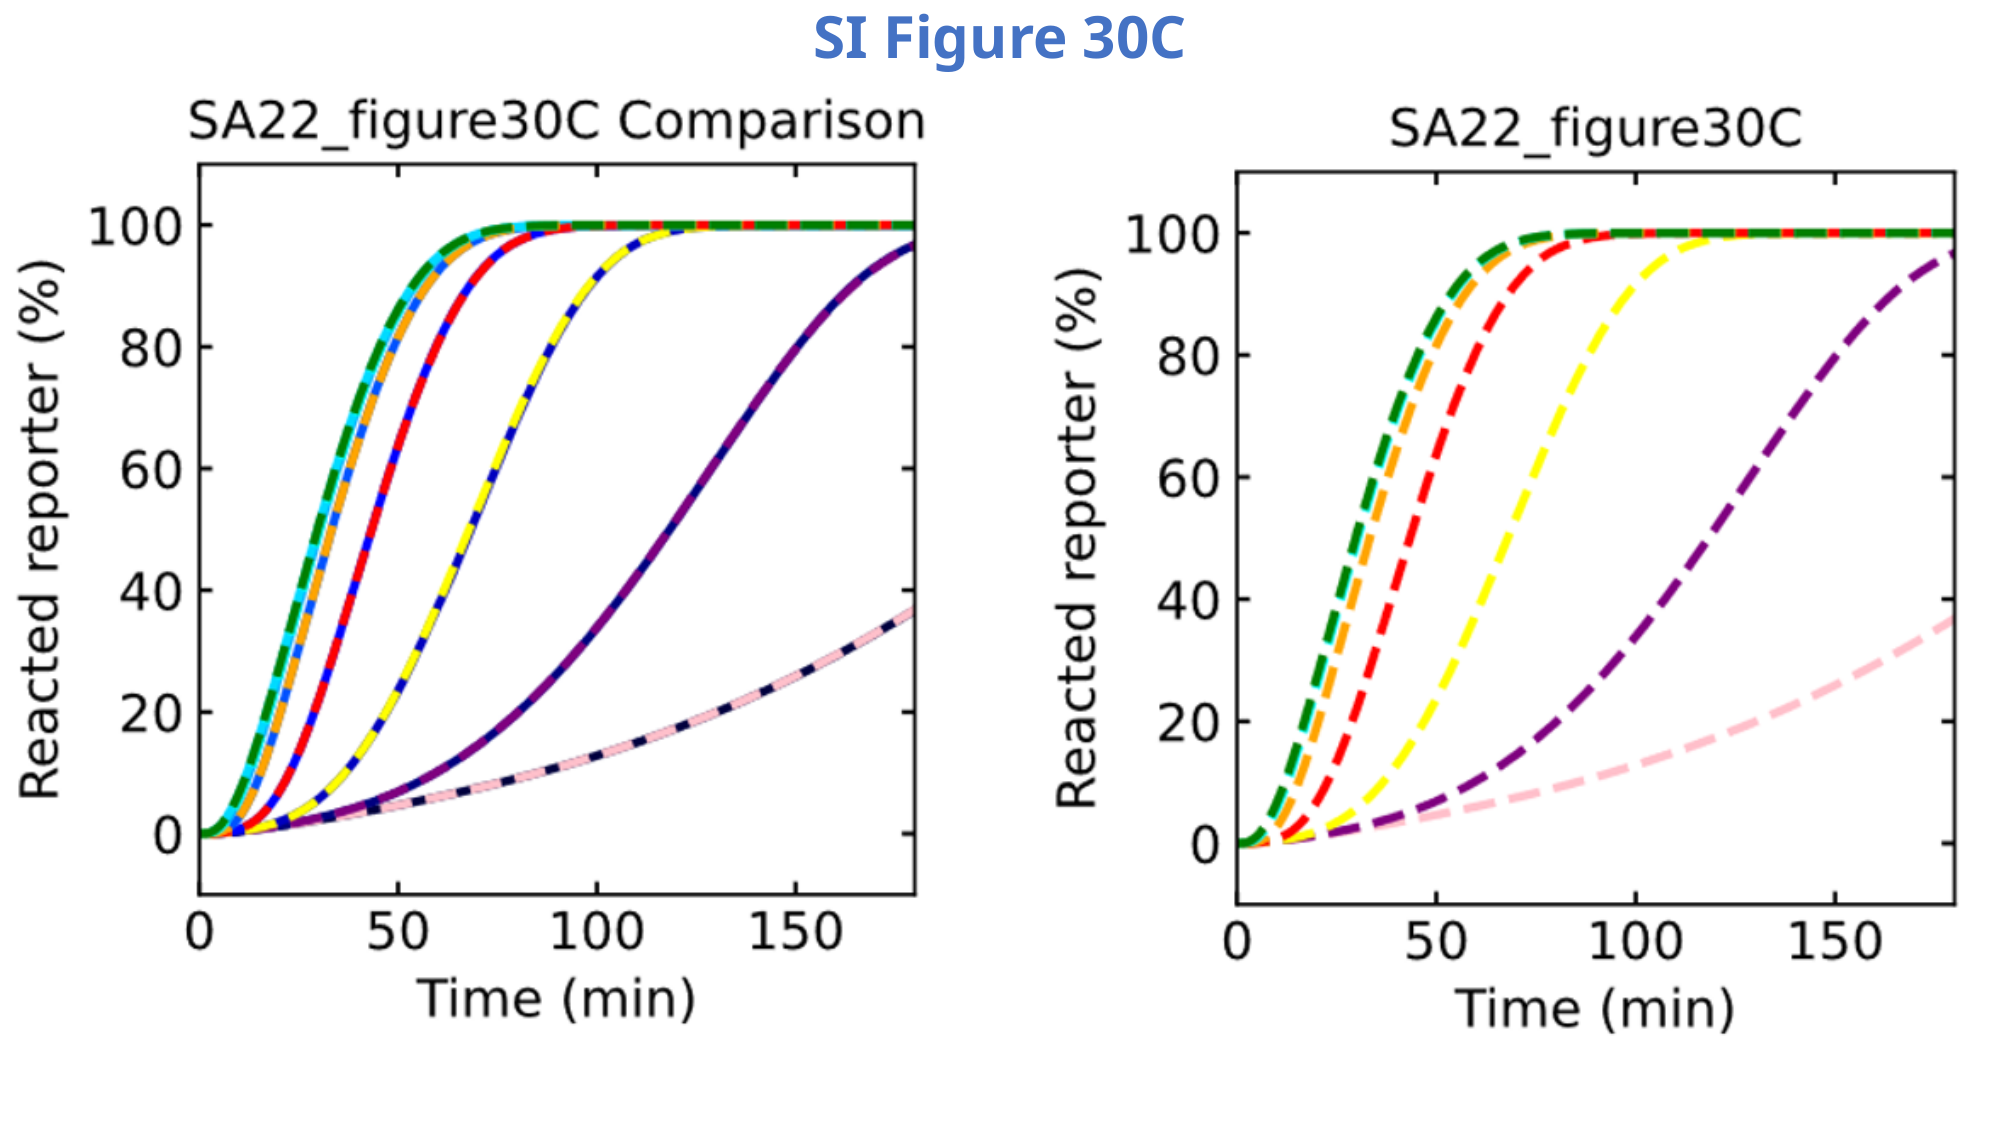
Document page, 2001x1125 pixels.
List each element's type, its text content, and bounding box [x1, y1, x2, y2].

picture [1019, 93, 1960, 1048]
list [0, 82, 1020, 1048]
title SI Figure 30C [481, 0, 1519, 93]
